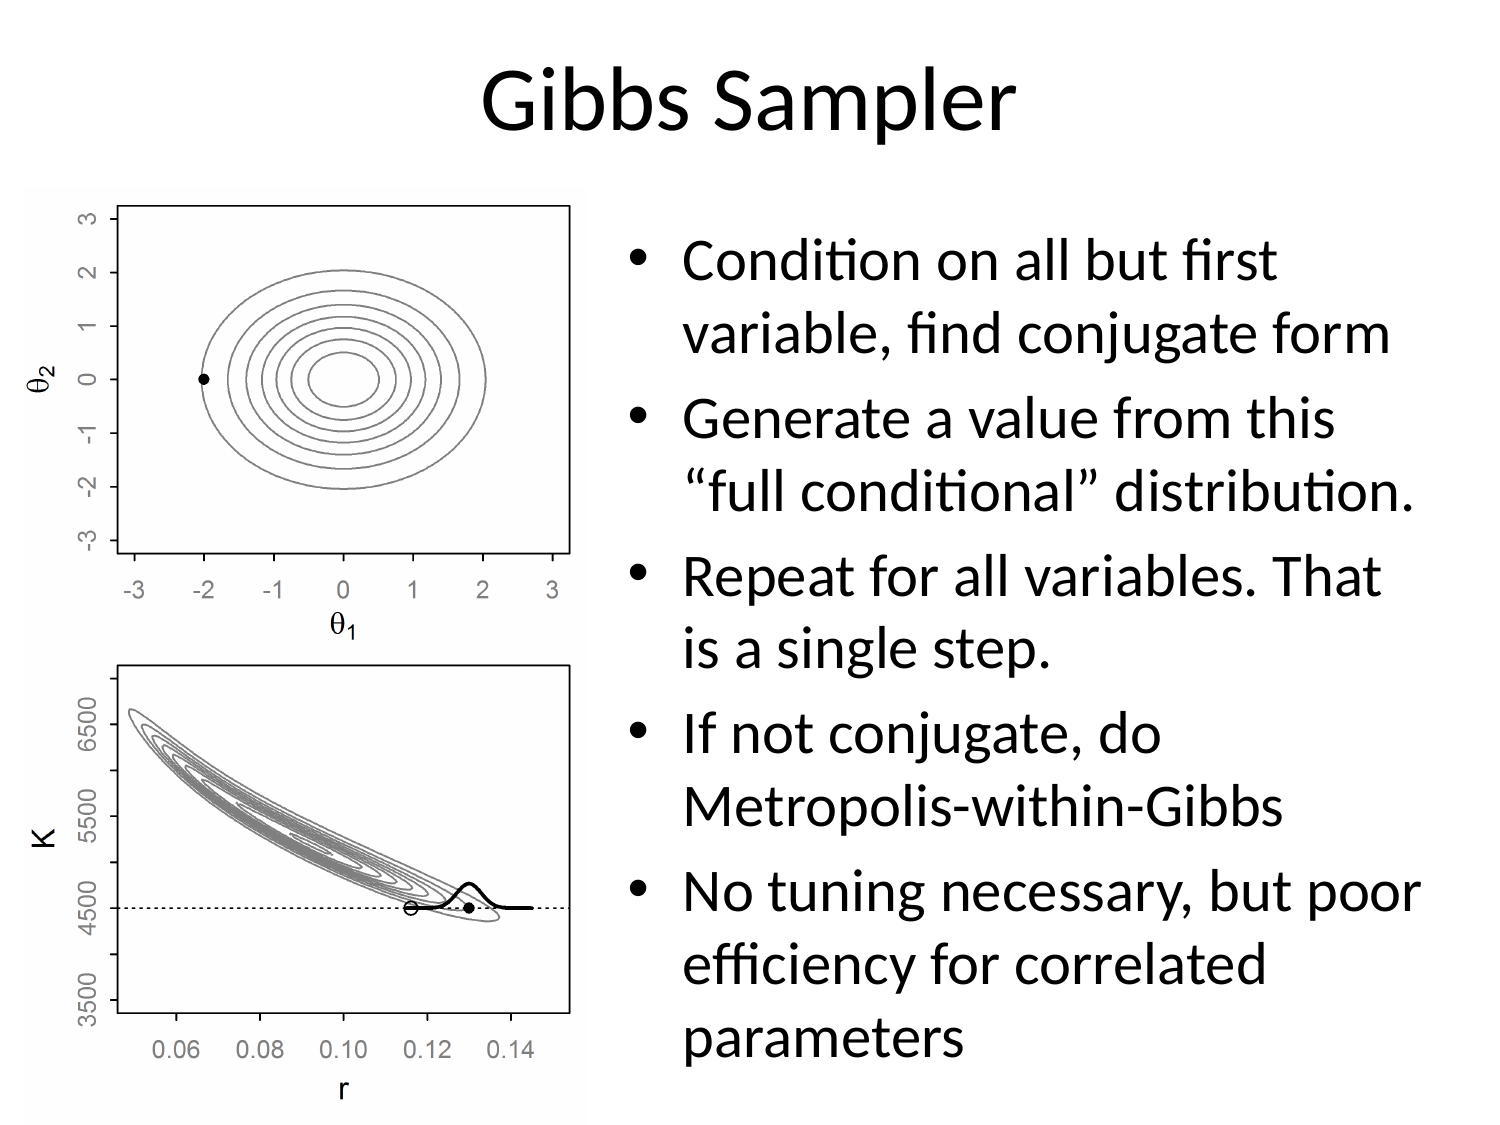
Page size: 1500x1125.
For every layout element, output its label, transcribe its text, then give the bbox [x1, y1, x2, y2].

title Gibbs Sampler [75, 0, 1425, 188]
picture [24, 187, 588, 1125]
list Condition on all but first variable, find conjugate form Generate a value from this “full conditional” distribution. Repeat for all variables. That is a single step. If not conjugate, do Metropolis-within-Gibbs No tuning necessary, but poor efficiency for correlated parameters [612, 212, 1450, 1088]
